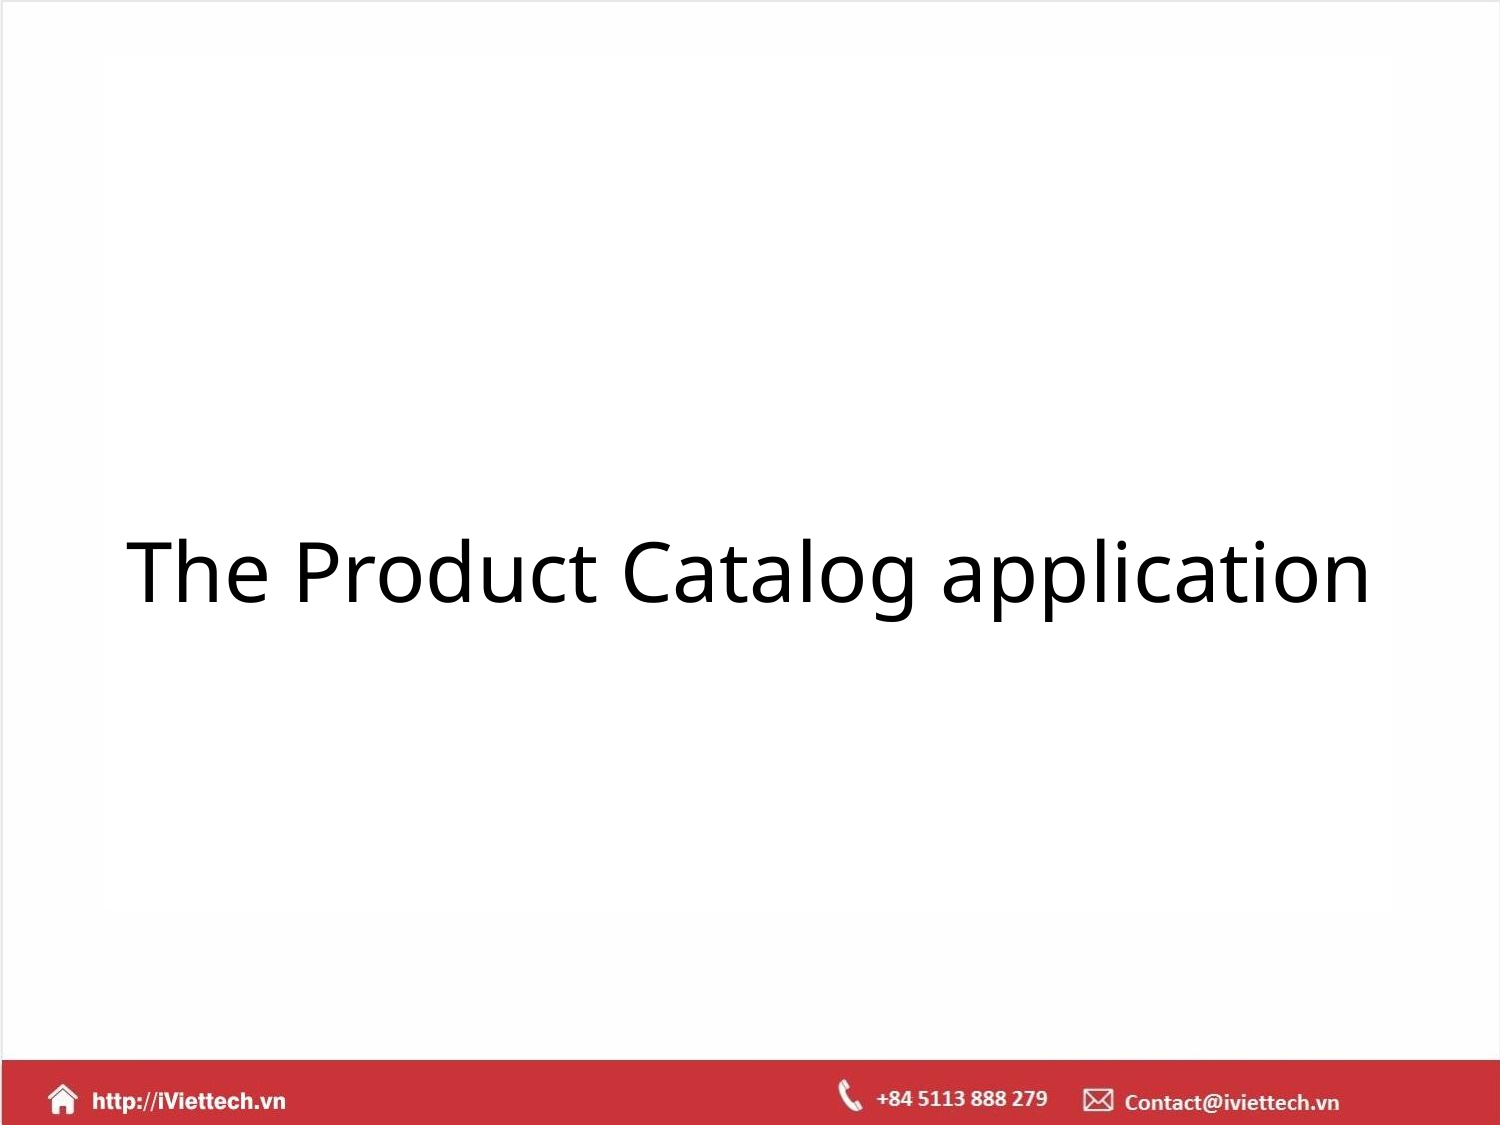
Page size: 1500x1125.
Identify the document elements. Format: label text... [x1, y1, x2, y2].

picture [0, 0, 1500, 1125]
title The Product Catalog application [75, 474, 1425, 663]
